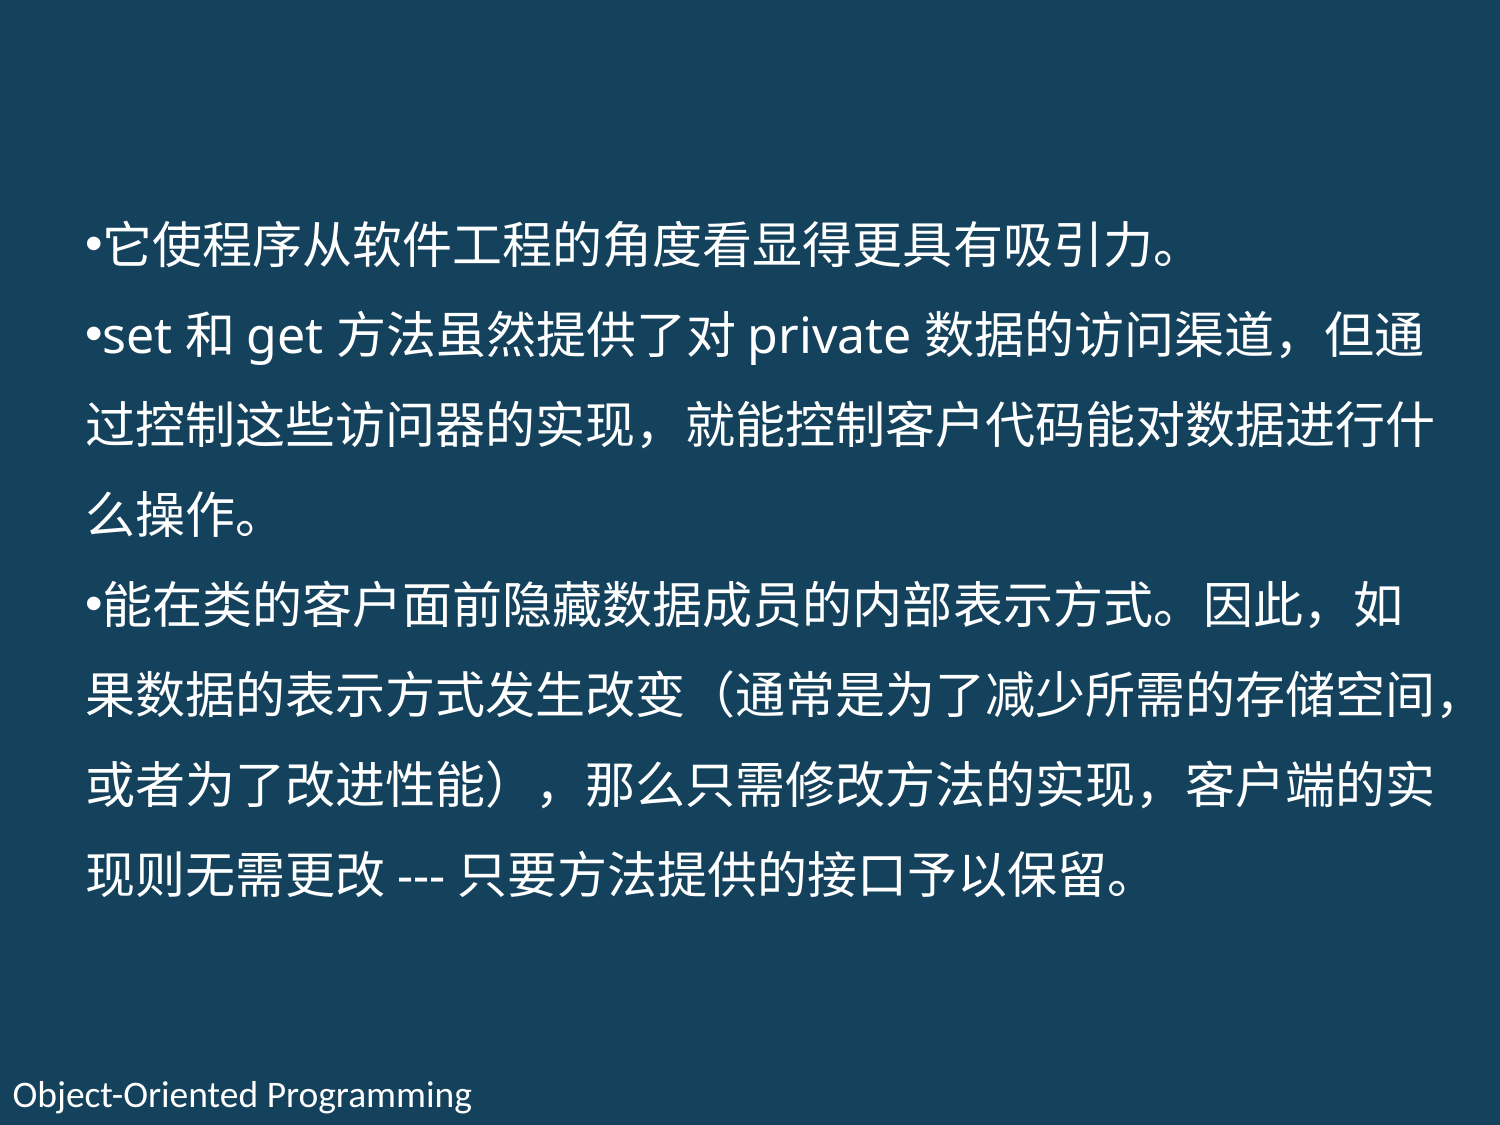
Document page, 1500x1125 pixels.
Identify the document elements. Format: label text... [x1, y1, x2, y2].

text_box 它使程序从软件工程的角度看显得更具有吸引力。 set和get方法虽然提供了对private数据的访问渠道，但通过控制这些访问器的实现，就能控制客户代码能对数据进行什么操作。 能在类的客户面前隐藏数据成员的内部表示方式。因此，如果数据的表示方式发生改变（通常是为了减少所需的存储空间，或者为了改进性能），那么只需修改方法的实现，客户端的实现则无需更改---只要方法提供的接口予以保留。 [70, 175, 1457, 911]
footer Object-Oriented Programming [0, 1062, 599, 1122]
